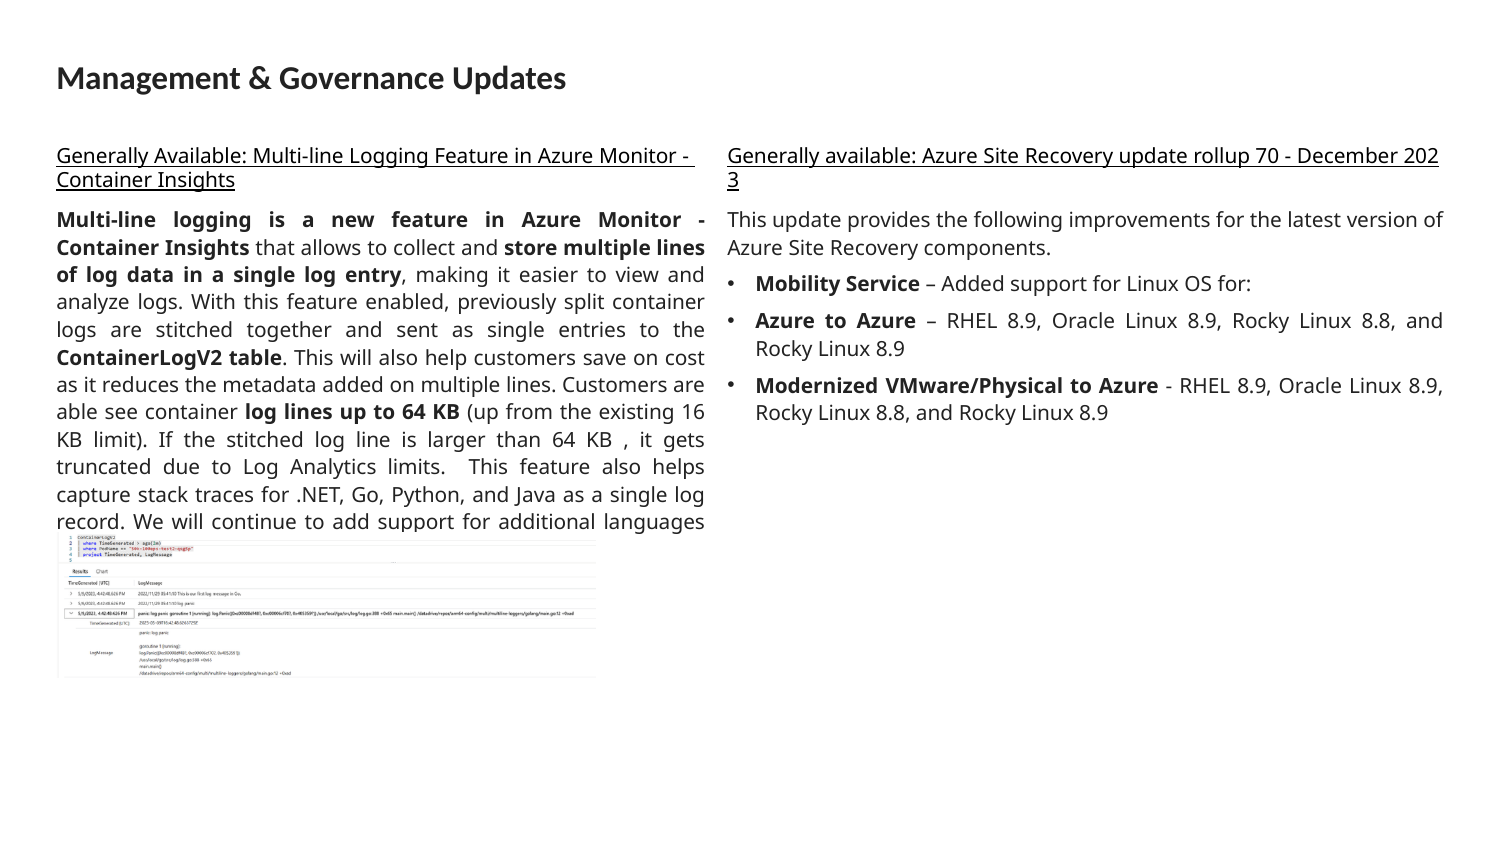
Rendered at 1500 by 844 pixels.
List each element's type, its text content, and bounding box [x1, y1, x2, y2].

title Management & Governance Updates [56, 56, 1444, 113]
picture [56, 532, 596, 678]
list Generally Available: Multi-line Logging Feature in Azure Monitor - Container Insights Multi-line logging is a new feature in Azure Monitor - Container Insights that allows to collect and store multiple lines of log data in a single log entry, making it easier to view and analyze logs. With this feature enabled, previously split container logs are stitched together and sent as single entries to the ContainerLogV2 table. This will also help customers save on cost as it reduces the metadata added on multiple lines. Customers are able see container log lines up to 64 KB (up from the existing 16 KB limit). If the stitched log line is larger than 64 KB , it gets truncated due to Log Analytics limits. This feature also helps capture stack traces for .NET, Go, Python, and Java as a single log record. We will continue to add support for additional languages and formats. [56, 140, 706, 760]
list Generally available: Azure Site Recovery update rollup 70 - December 2023 This update provides the following improvements for the latest version of Azure Site Recovery components. Mobility Service – Added support for Linux OS for: Azure to Azure – RHEL 8.9, Oracle Linux 8.9, Rocky Linux 8.8, and Rocky Linux 8.9 Modernized VMware/Physical to Azure - RHEL 8.9, Oracle Linux 8.9, Rocky Linux 8.8, and Rocky Linux 8.9 [727, 140, 1444, 760]
